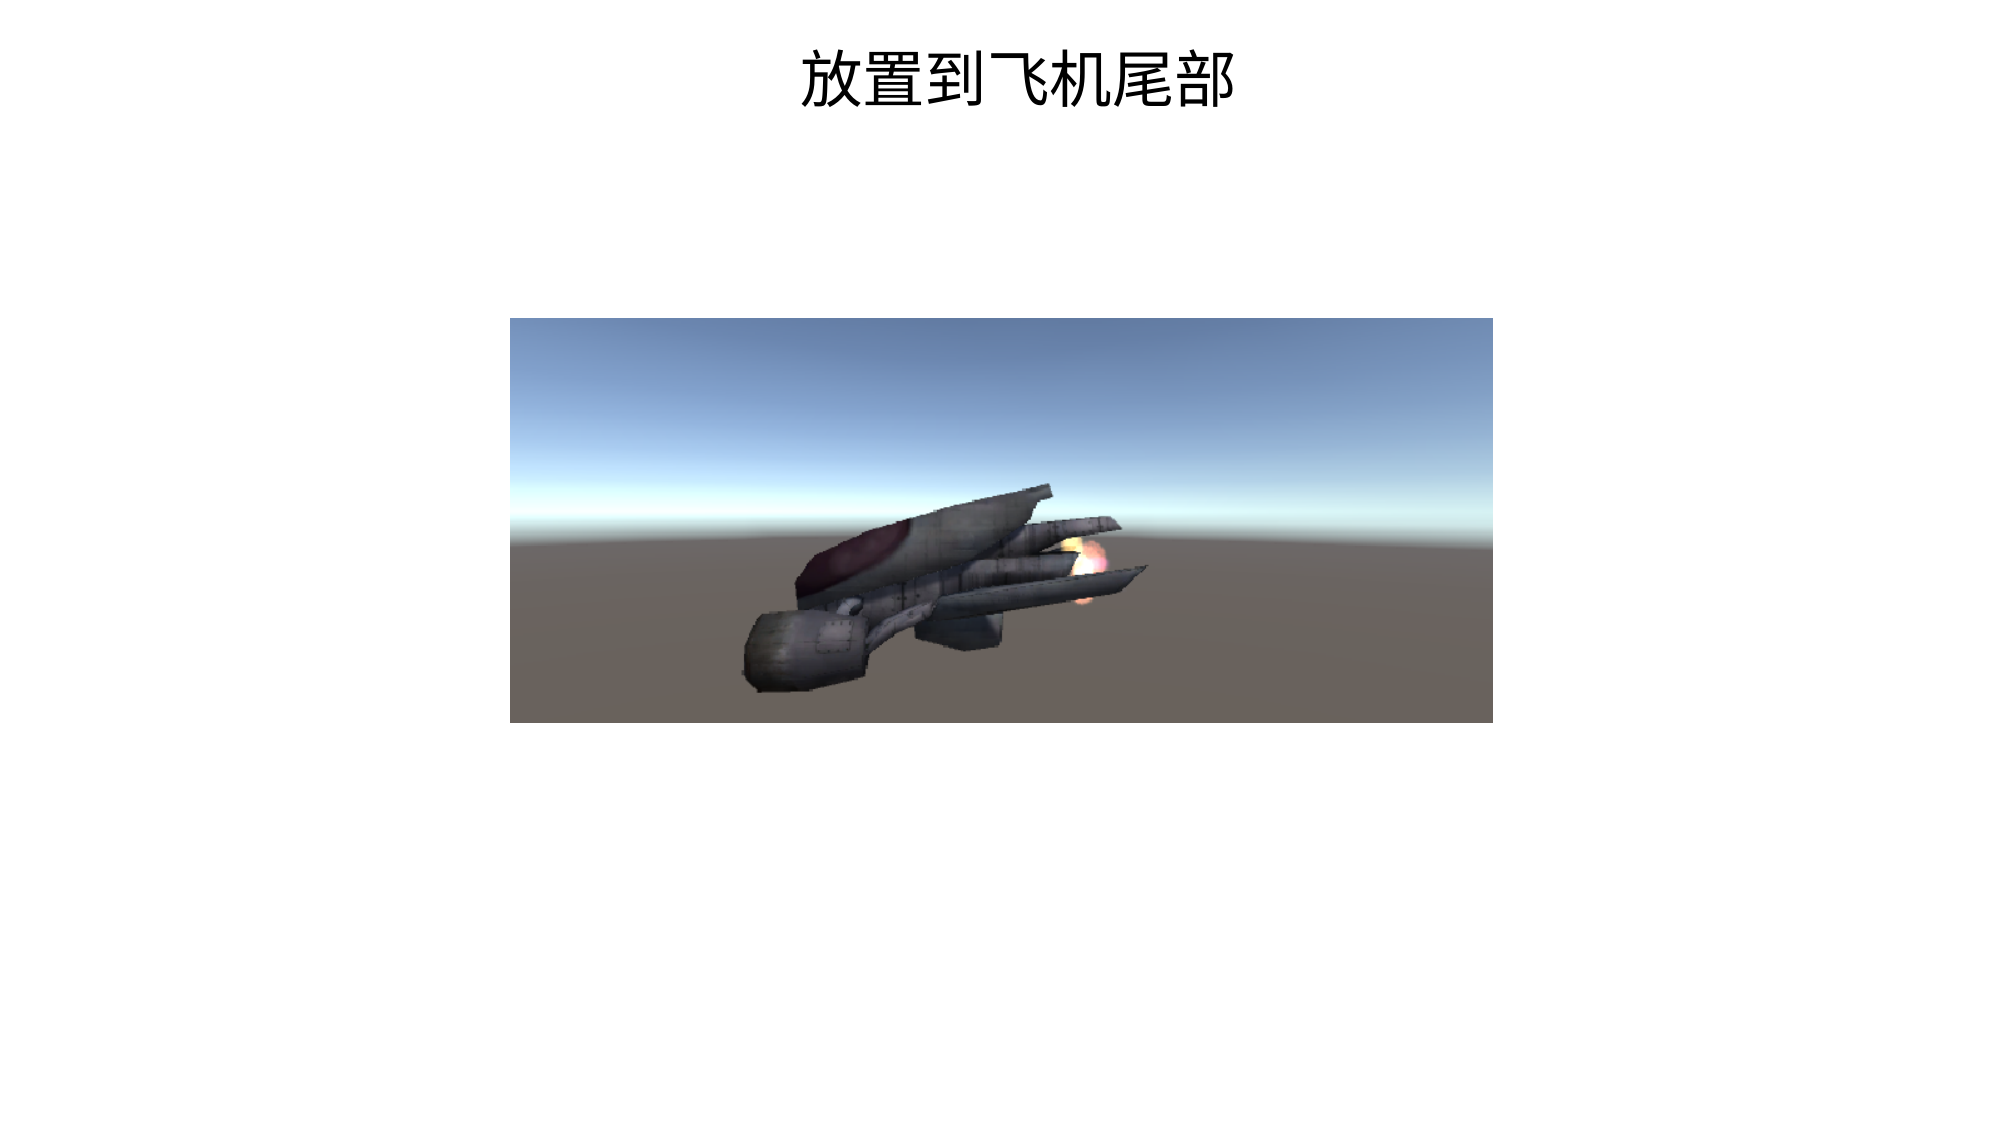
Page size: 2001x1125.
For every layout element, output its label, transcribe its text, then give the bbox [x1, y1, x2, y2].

picture [510, 318, 1493, 723]
text_box 放置到飞机尾部 [637, 32, 1401, 123]
